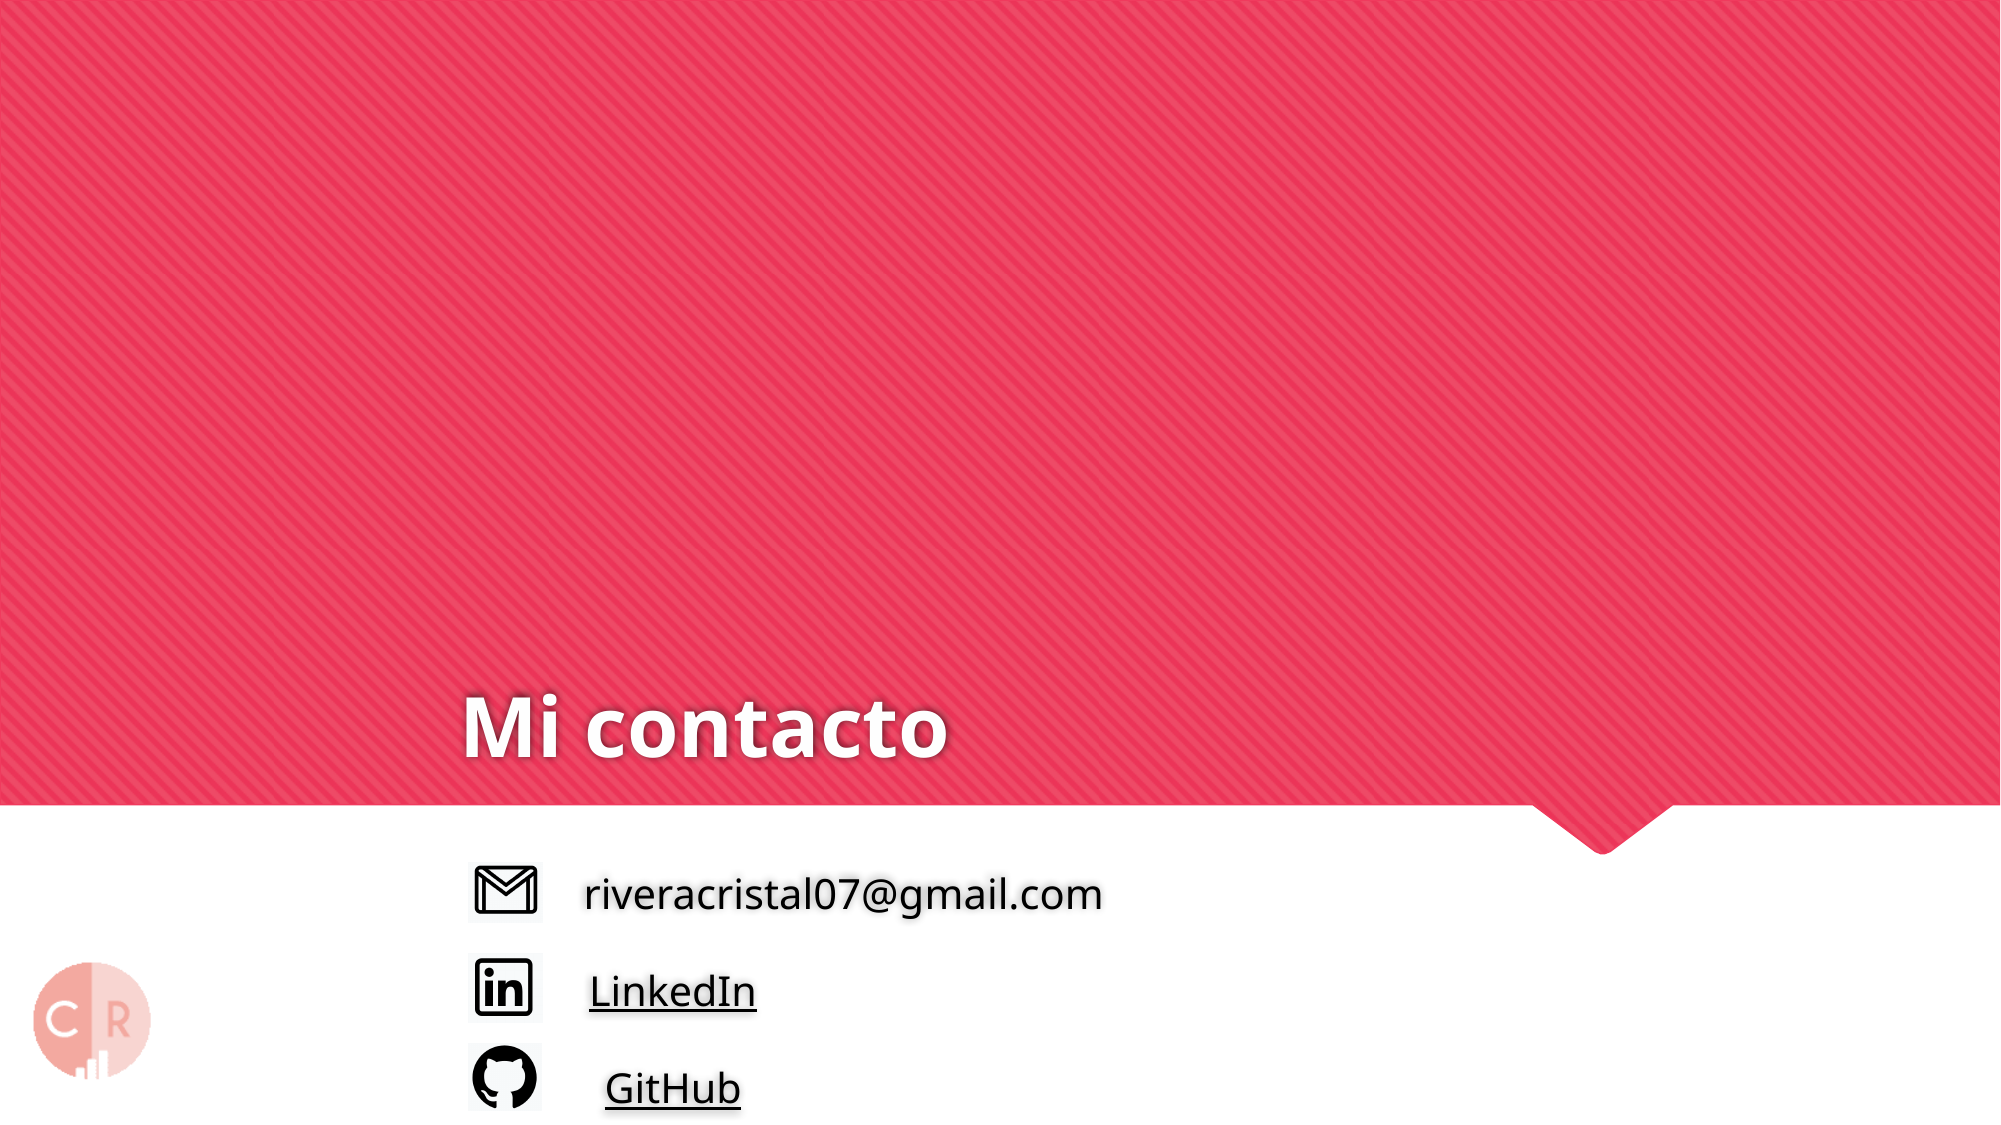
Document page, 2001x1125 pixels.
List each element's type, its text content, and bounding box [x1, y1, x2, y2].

text_box LinkedIn [150, 957, 1197, 1029]
title Mi contacto [444, 541, 2000, 783]
picture [468, 1043, 542, 1111]
text_box GitHub [428, 1054, 919, 1125]
picture [30, 958, 152, 1083]
picture [468, 953, 543, 1023]
picture [467, 862, 543, 924]
list riveracristal07@gmail.com [320, 860, 1367, 932]
